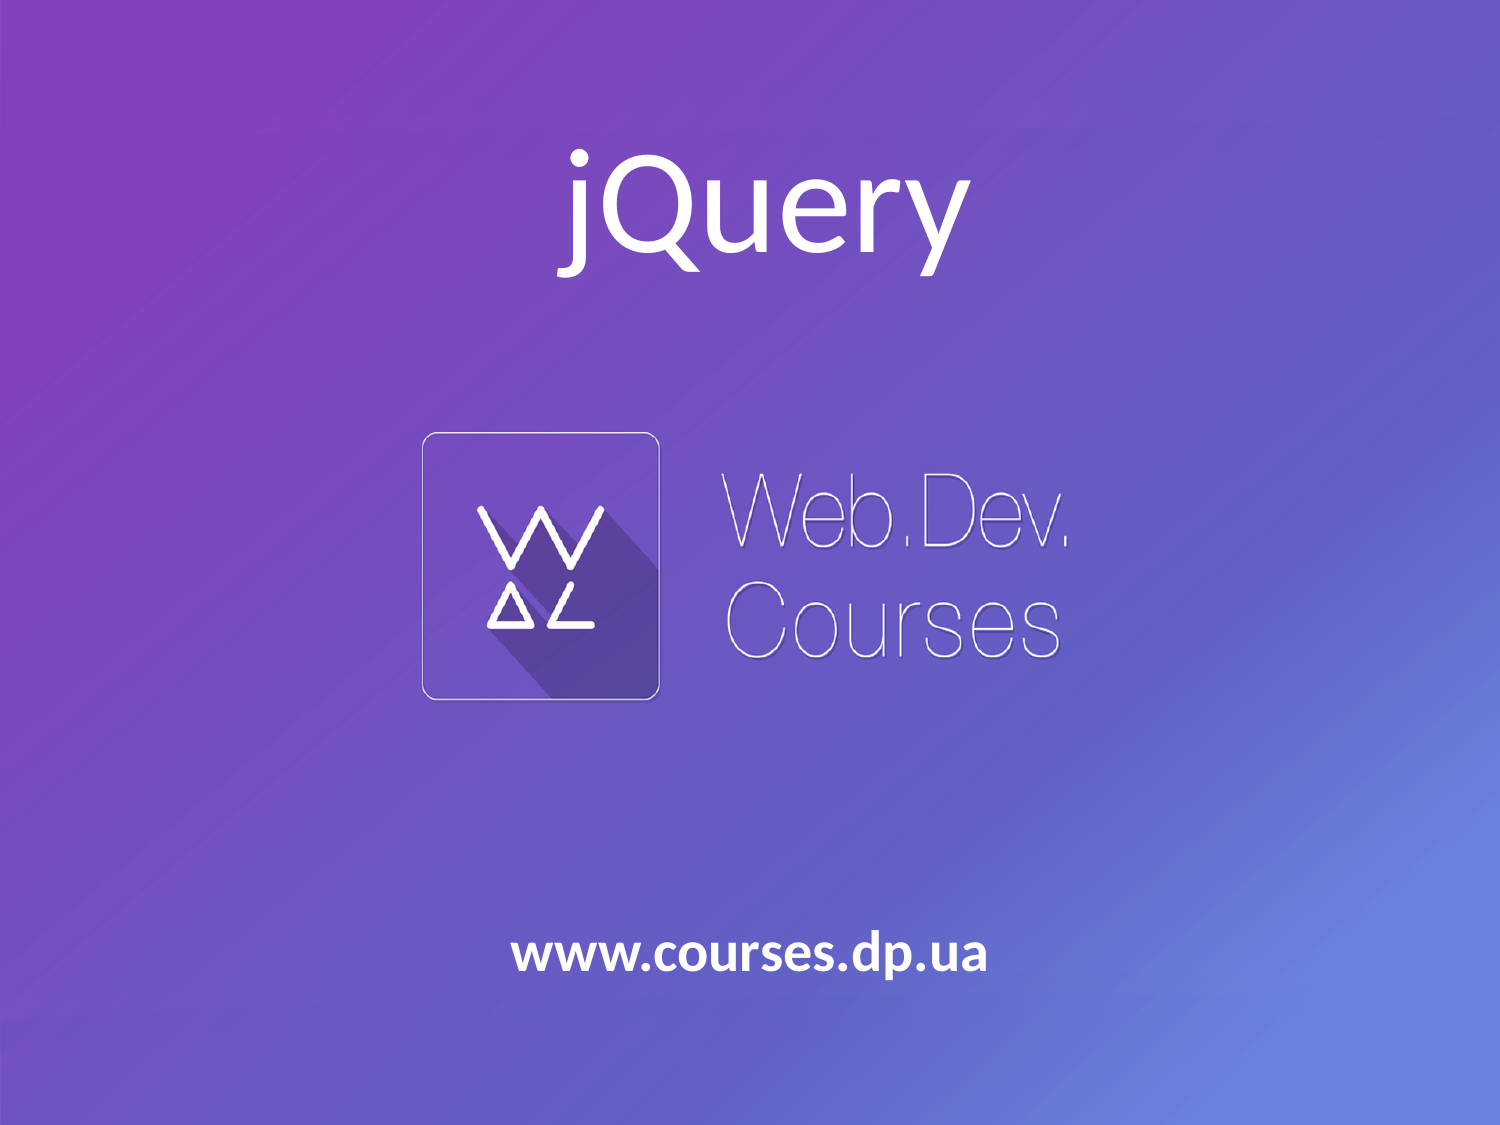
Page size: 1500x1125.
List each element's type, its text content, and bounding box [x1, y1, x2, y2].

text_box jQuery [547, 94, 989, 290]
text_box www.courses.dp.ua [495, 905, 1005, 991]
picture [0, 0, 1500, 1125]
